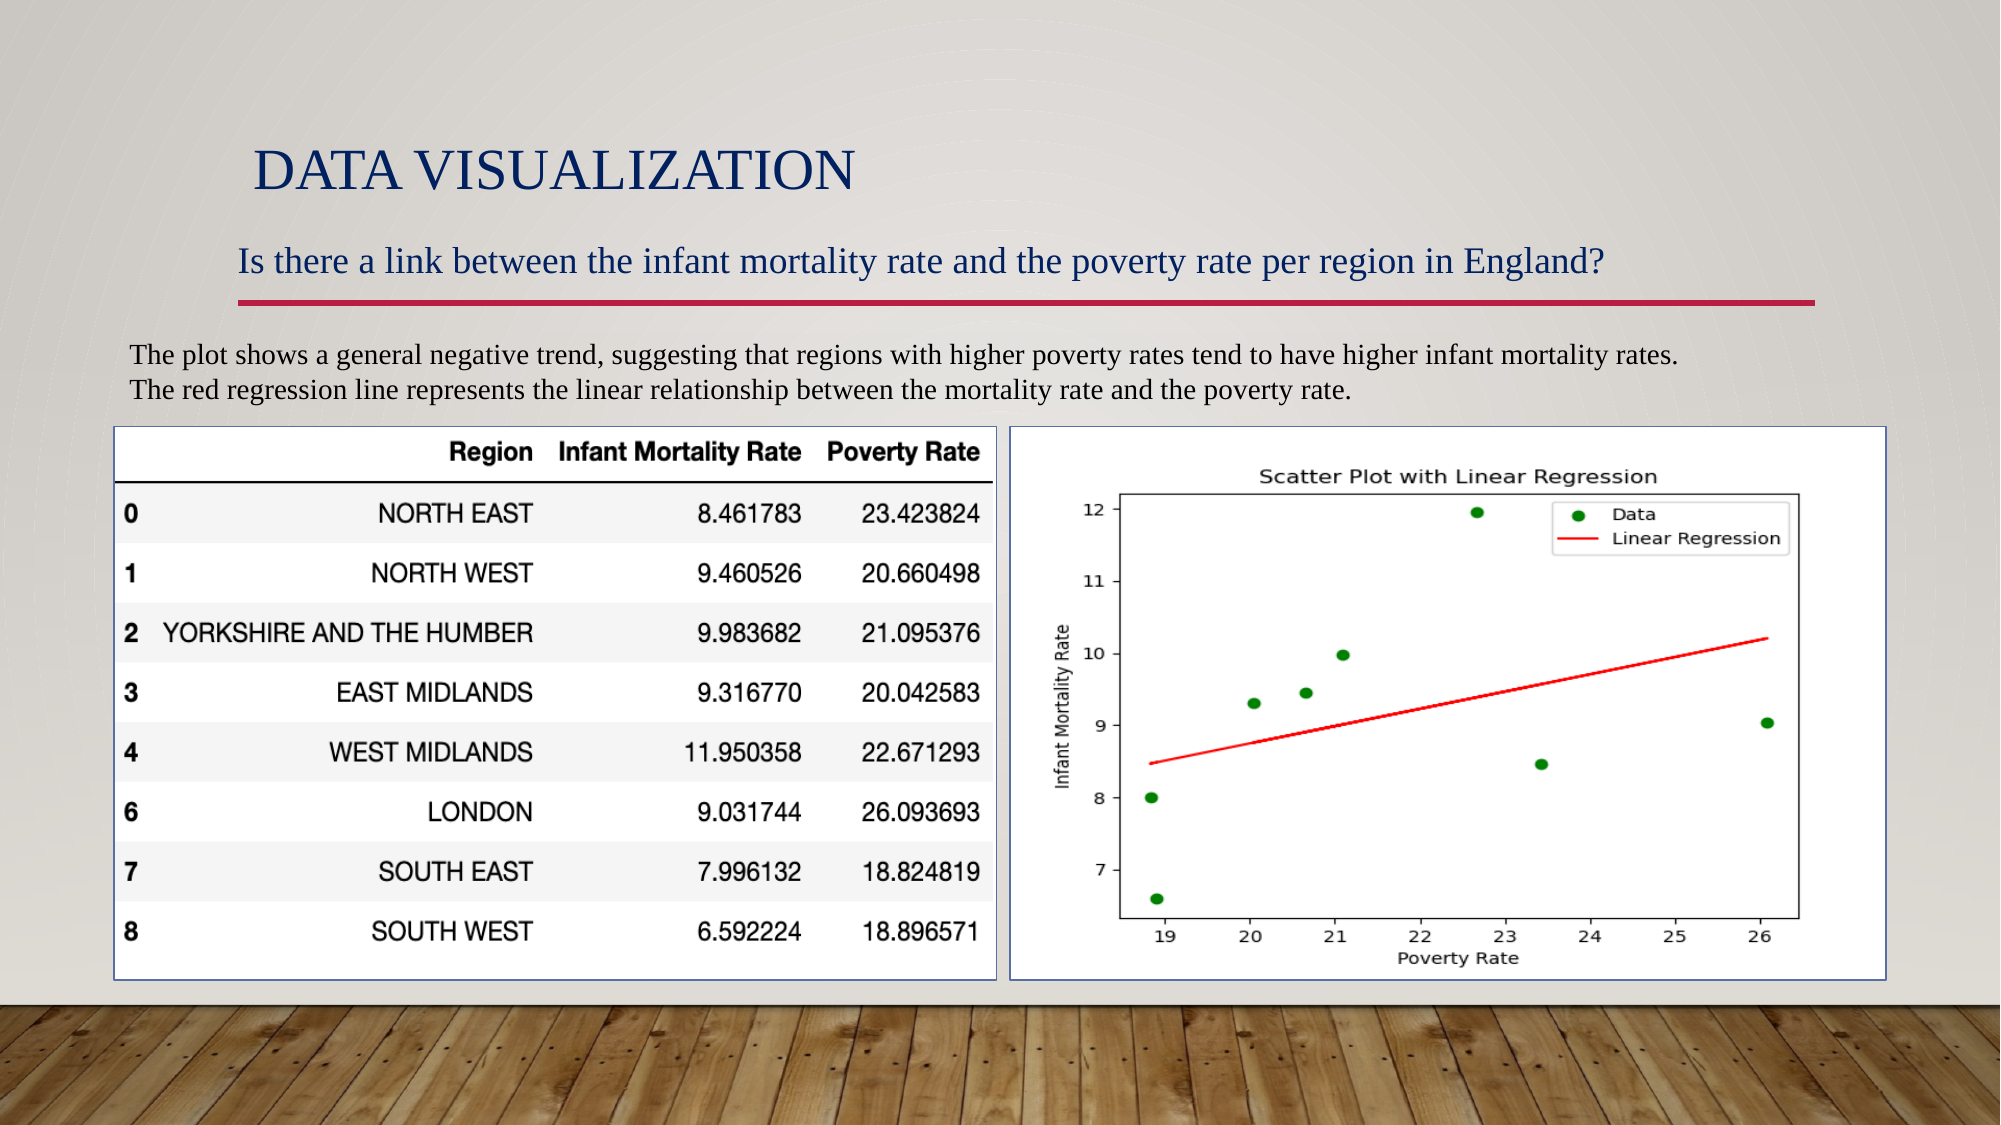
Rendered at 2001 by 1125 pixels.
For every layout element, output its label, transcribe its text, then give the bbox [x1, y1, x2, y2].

text_box The plot shows a general negative trend, suggesting that regions with higher poverty rates tend to have higher infant mortality rates. The red regression line represents the linear relationship between the mortality rate and the poverty rate. [114, 327, 1730, 413]
title Data visualization [238, 131, 1814, 305]
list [1010, 426, 1886, 980]
text_box Is there a link between the infant mortality rate and the poverty rate per region in England? [222, 228, 1657, 288]
picture [0, 1005, 2000, 1125]
picture [114, 426, 997, 980]
text_box [234, 400, 1811, 967]
